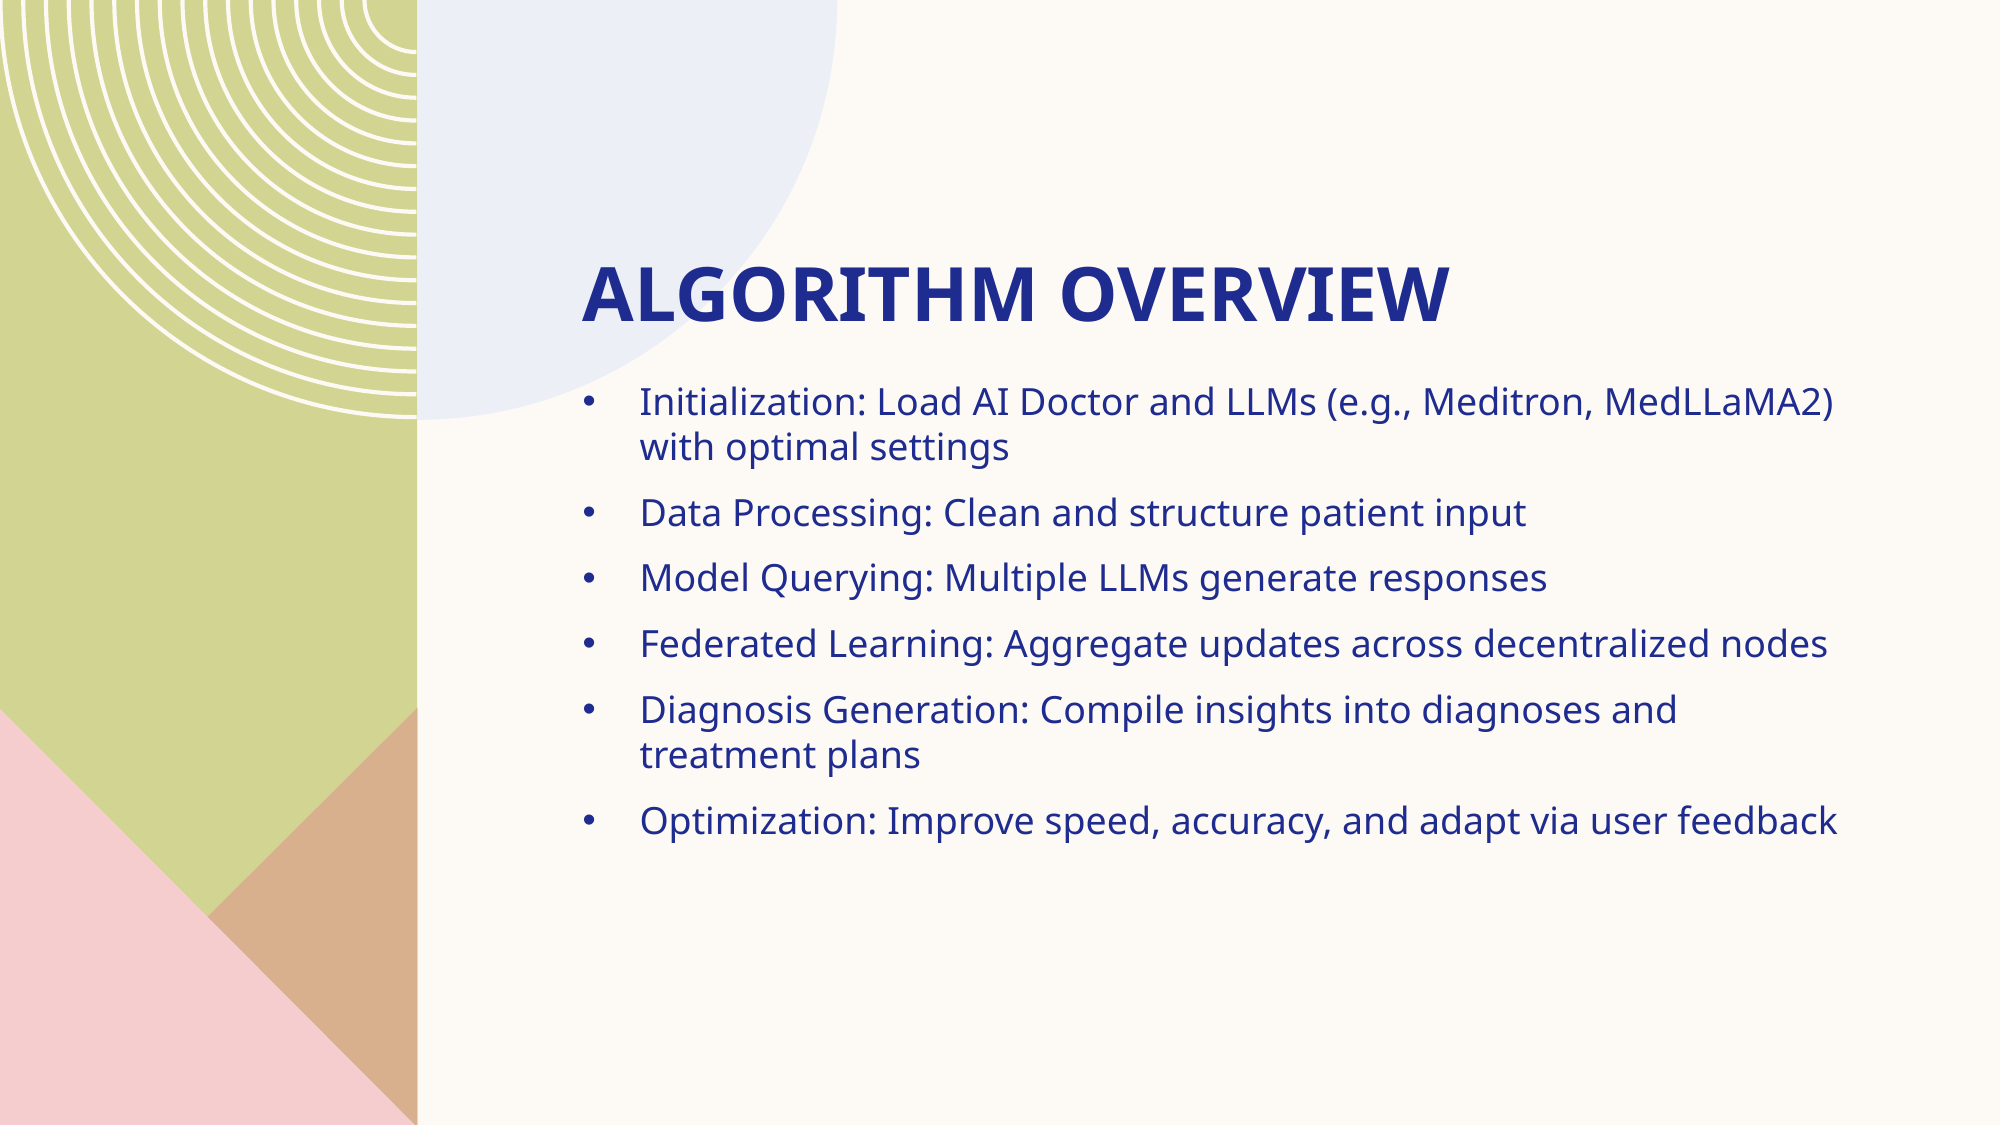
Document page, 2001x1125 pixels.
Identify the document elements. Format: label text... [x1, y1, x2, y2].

title Algorithm Overview [567, 173, 1875, 337]
list Initialization: Load AI Doctor and LLMs (e.g., Meditron, MedLLaMA2) with optimal settings Data Processing: Clean and structure patient input Model Querying: Multiple LLMs generate responses Federated Learning: Aggregate updates across decentralized nodes Diagnosis Generation: Compile insights into diagnoses and treatment plans Optimization: Improve speed, accuracy, and adapt via user feedback [567, 377, 1875, 952]
